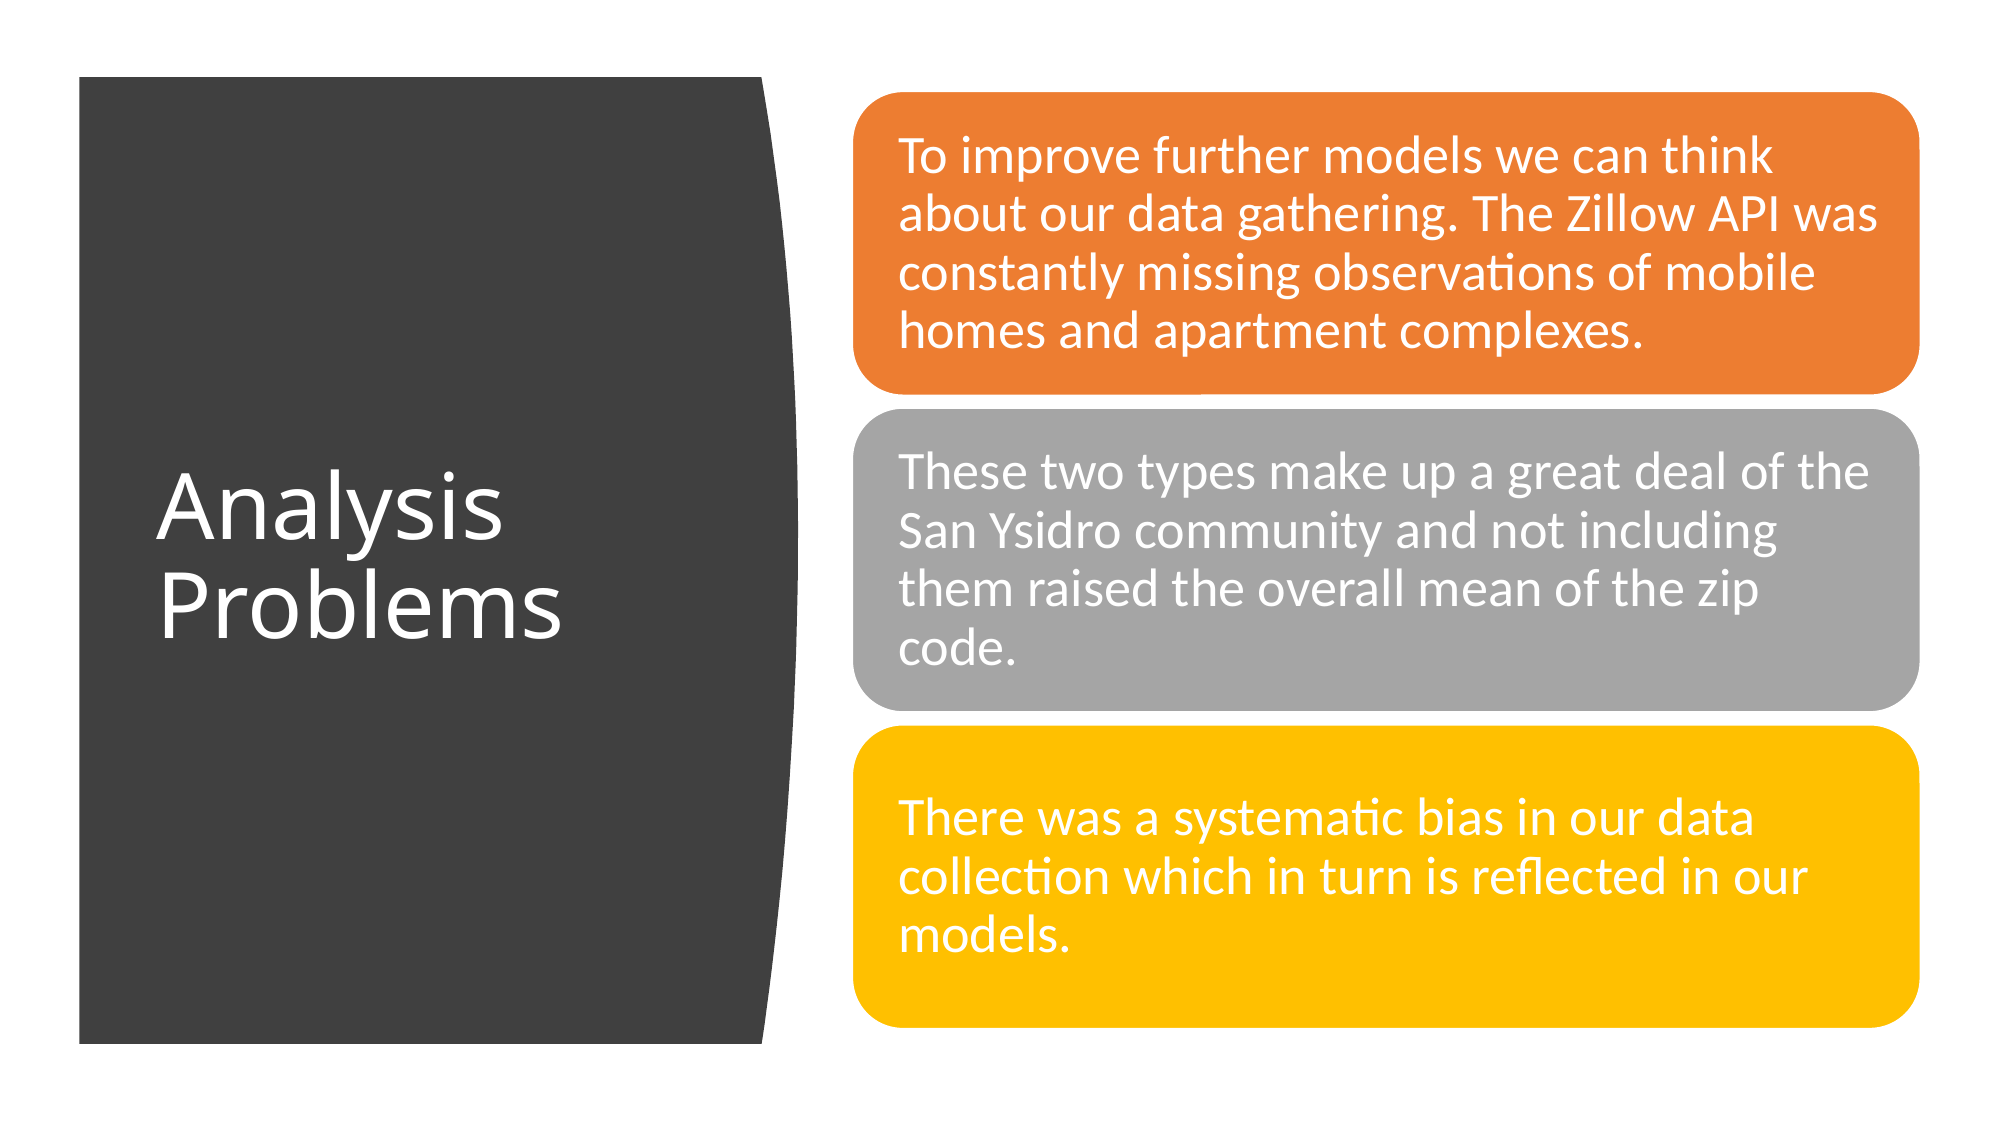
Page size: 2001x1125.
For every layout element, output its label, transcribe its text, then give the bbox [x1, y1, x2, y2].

title Analysis Problems [141, 166, 702, 953]
text_box [78, 76, 800, 1045]
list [852, 77, 1921, 1043]
